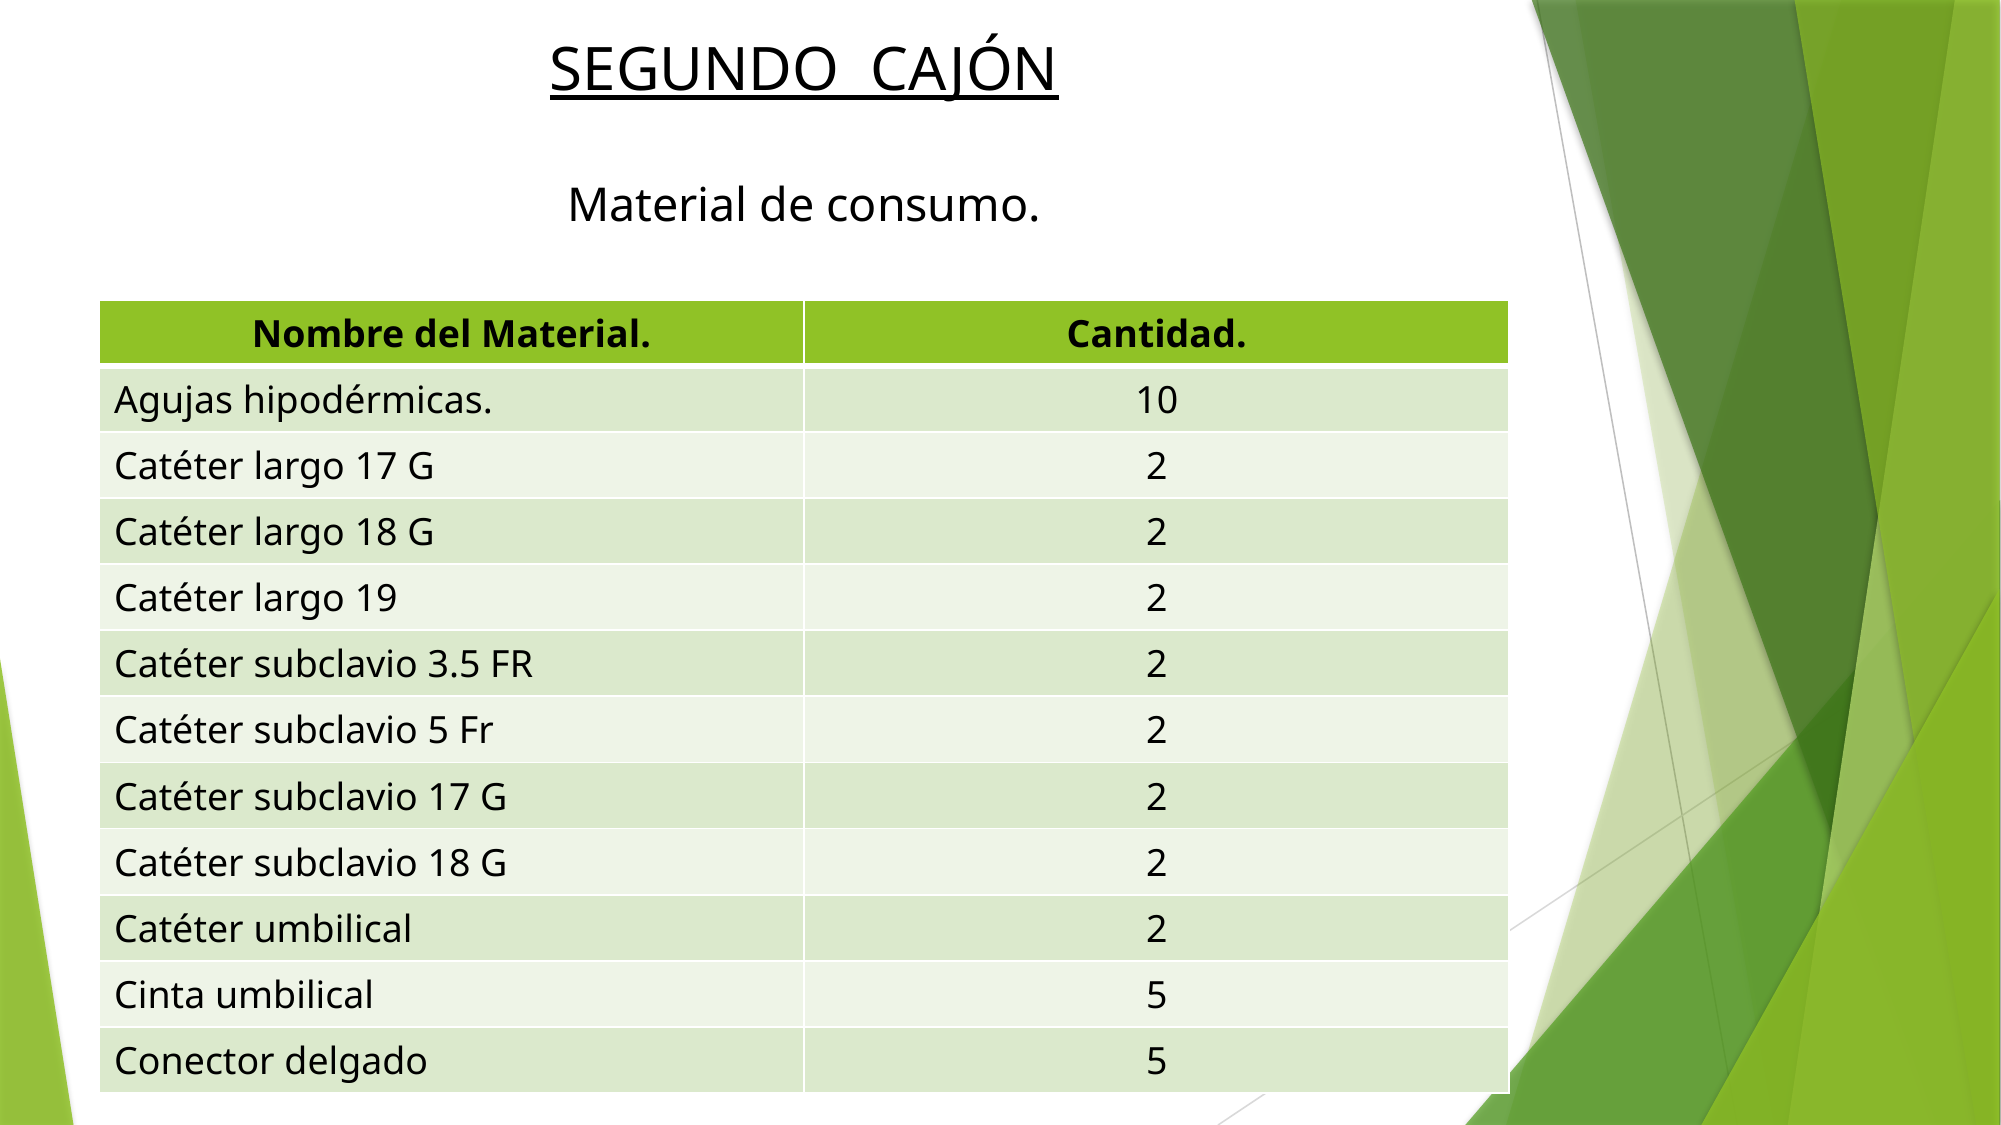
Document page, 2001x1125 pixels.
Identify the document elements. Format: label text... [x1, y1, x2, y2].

table_cell 2 [805, 631, 1508, 695]
table_cell Catéter largo 17 G [100, 433, 803, 497]
table_cell Catéter largo 18 G [100, 499, 803, 563]
table_cell 2 [805, 697, 1508, 762]
table_cell Cinta umbilical [100, 962, 803, 1026]
table_cell 2 [805, 763, 1508, 828]
table_cell 2 [805, 829, 1508, 894]
table_cell 2 [805, 499, 1508, 563]
table_cell 5 [805, 962, 1508, 1026]
table_cell Catéter subclavio 17 G [100, 763, 803, 828]
table_cell 2 [805, 896, 1508, 960]
table_cell Catéter umbilical [100, 896, 803, 960]
table_cell 5 [805, 1028, 1508, 1092]
table_header Cantidad. [805, 301, 1508, 363]
table_header Nombre del Material. [100, 301, 803, 363]
table_cell 2 [805, 565, 1508, 629]
table_cell Catéter largo 19 [100, 565, 803, 629]
table_cell Agujas hipodérmicas. [100, 369, 803, 431]
table_cell Catéter subclavio 18 G [100, 829, 803, 894]
table_cell Conector delgado [100, 1028, 803, 1092]
table_cell 2 [805, 433, 1508, 497]
title SEGUNDO CAJÓN Material de consumo. [99, 23, 1510, 240]
table_cell Catéter subclavio 5 Fr [100, 697, 803, 762]
table_cell 10 [805, 369, 1508, 431]
table_cell Catéter subclavio 3.5 FR [100, 631, 803, 695]
